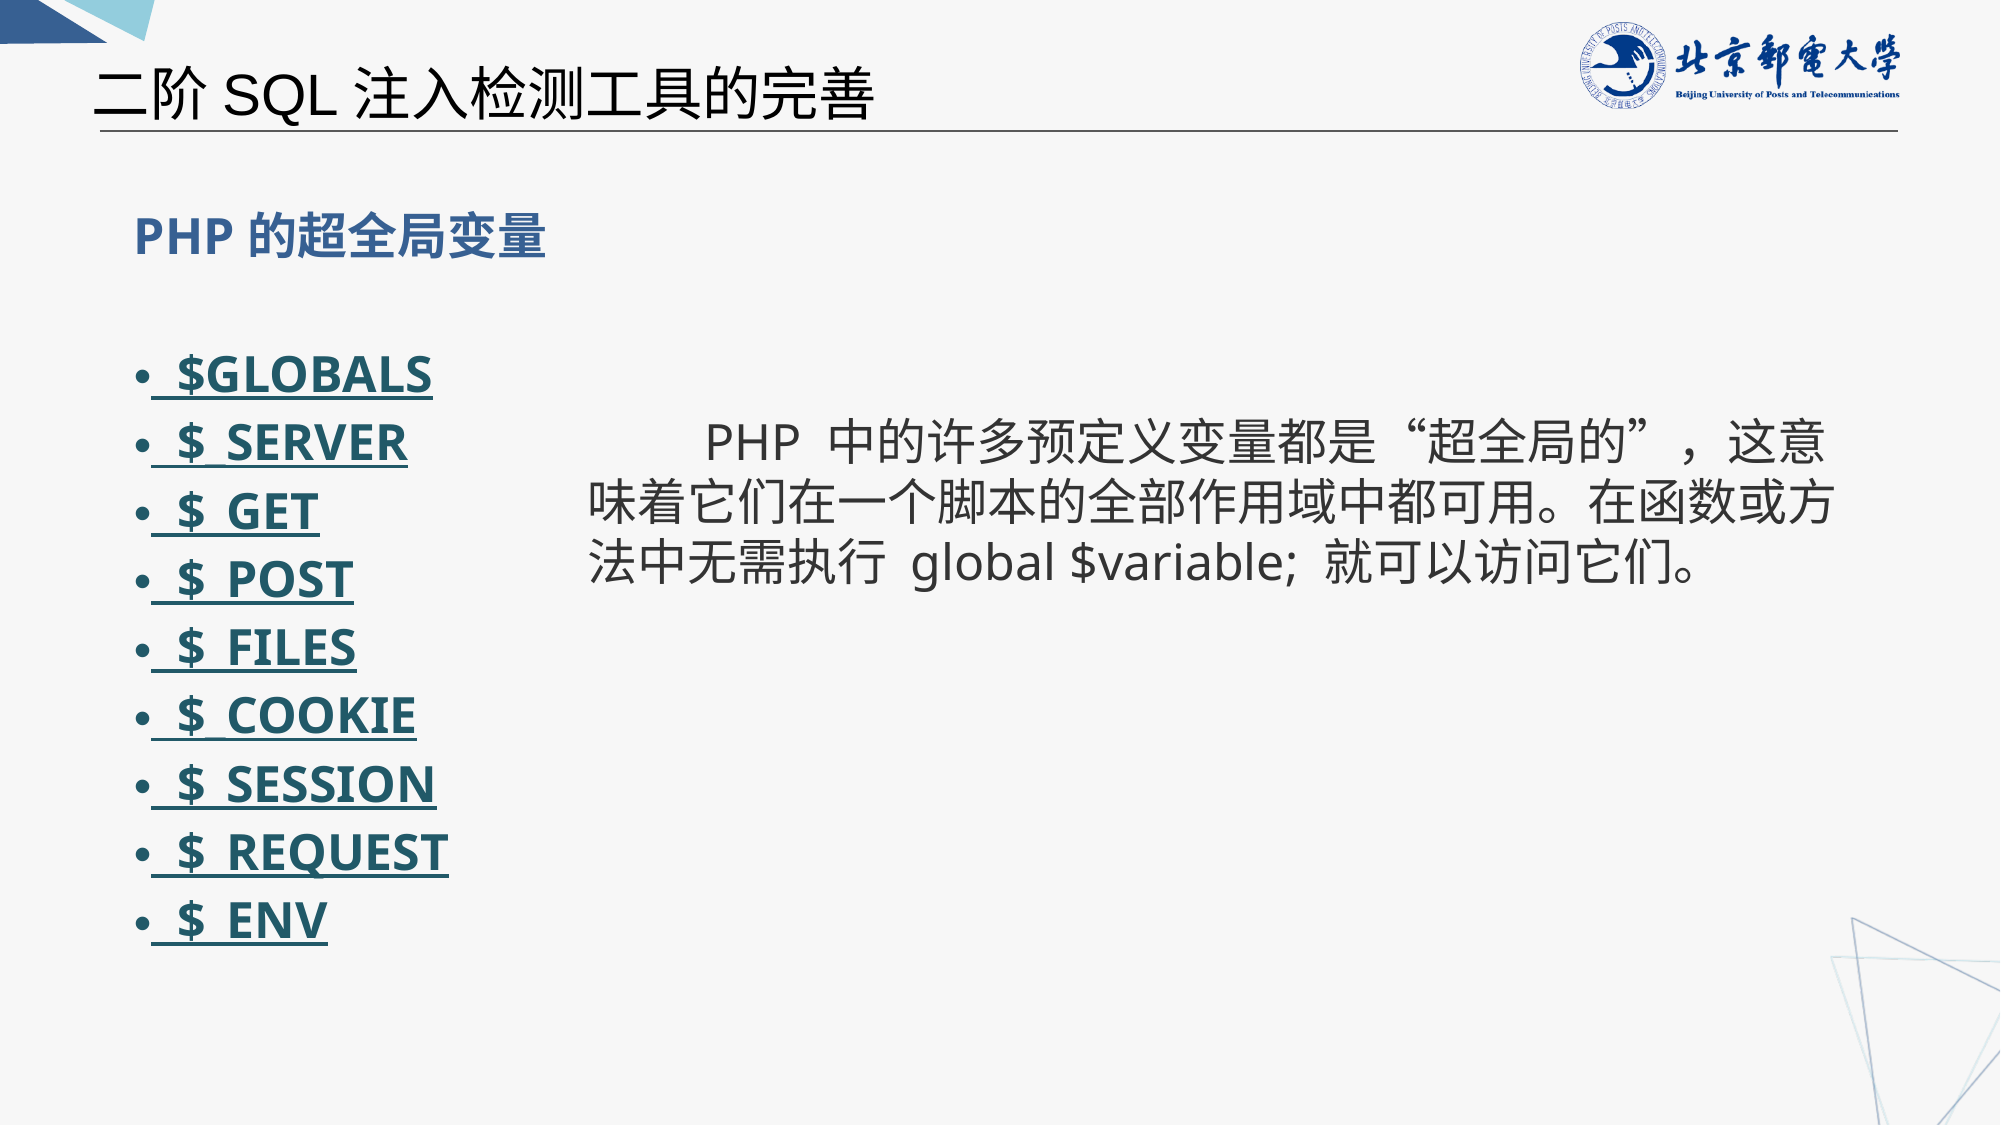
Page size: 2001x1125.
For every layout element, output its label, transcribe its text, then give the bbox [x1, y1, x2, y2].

text_box PHP的超全局变量 [119, 197, 1735, 273]
text_box PHP 中的许多预定义变量都是“超全局的”，这意味着它们在一个脚本的全部作用域中都可用。在函数或方法中无需执行 global $variable; 就可以访问它们。 [572, 403, 1881, 719]
picture [1831, 918, 2000, 1124]
picture [1580, 22, 1900, 109]
text_box 二阶SQL注入检测工具的完善 [77, 49, 892, 135]
text_box $GLOBALS $_SERVER $_GET $_POST $_FILES $_COOKIE $_SESSION $_REQUEST $_ENV [119, 335, 499, 1025]
